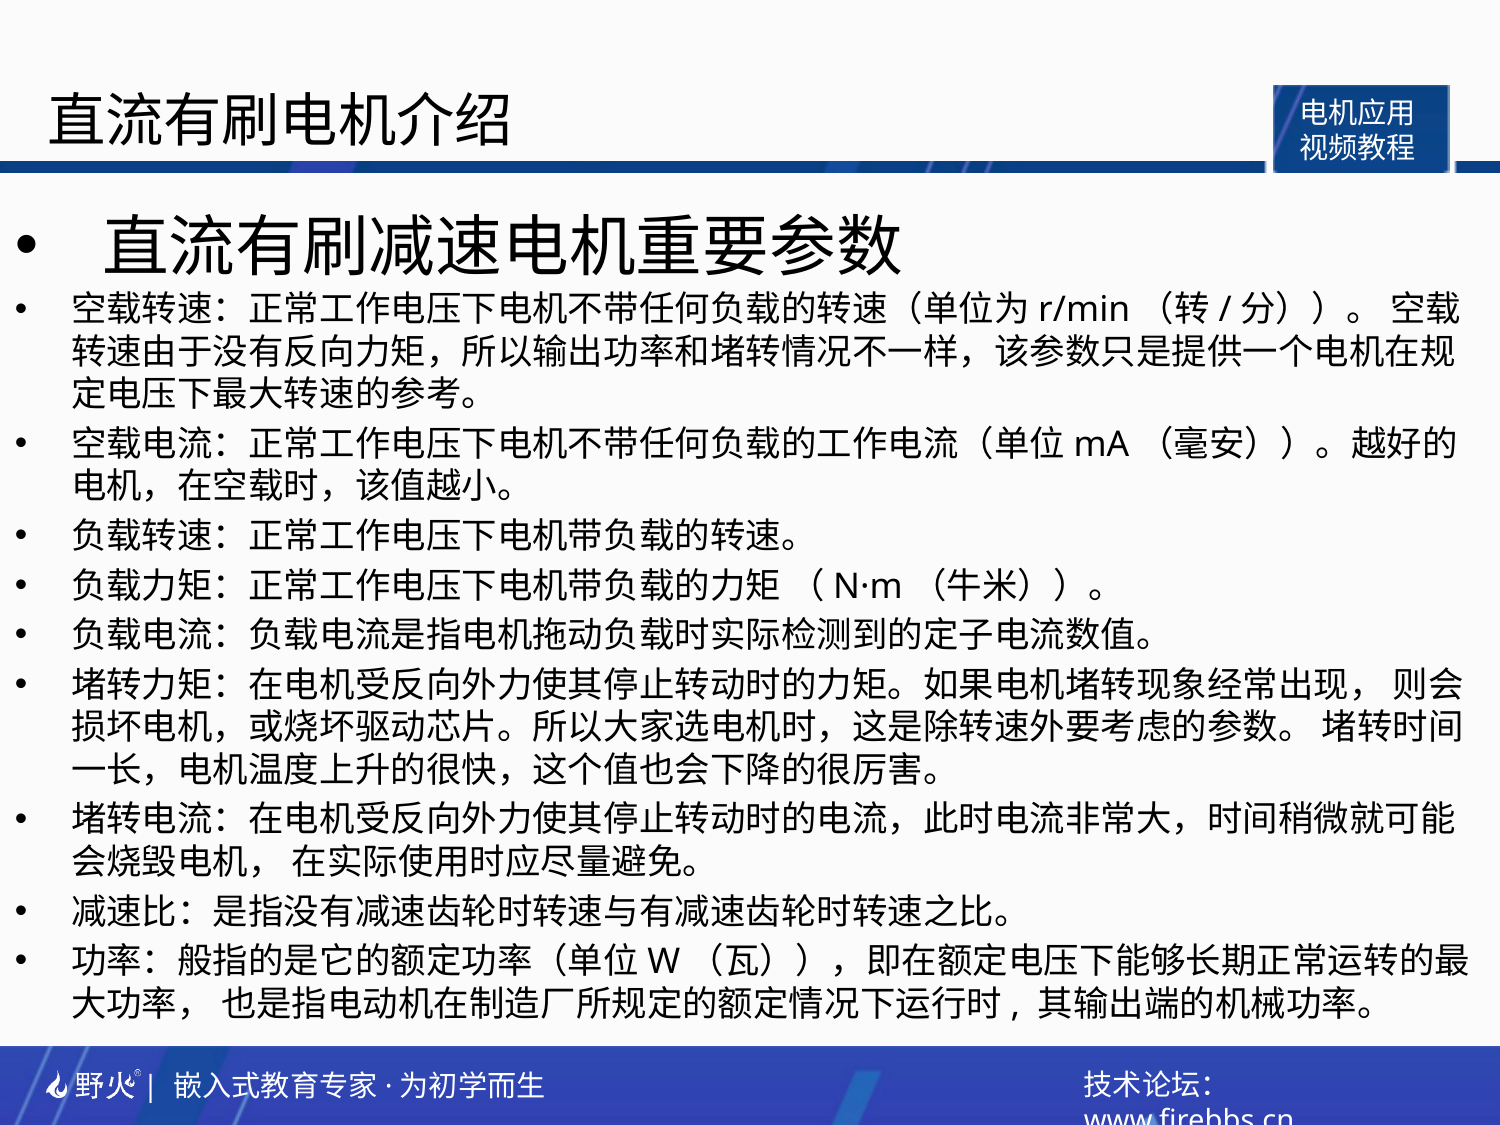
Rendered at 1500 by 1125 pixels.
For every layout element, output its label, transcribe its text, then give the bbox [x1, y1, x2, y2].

picture [1192, 1116, 1200, 1121]
picture [1138, 1117, 1143, 1125]
picture [1281, 1116, 1289, 1125]
picture [1103, 1115, 1109, 1125]
picture [1227, 1116, 1236, 1125]
picture [0, 1046, 1500, 1125]
picture [1115, 1117, 1120, 1125]
list 空载转速：正常工作电压下电机不带任何负载的转速（单位为r/min（转/分））。 空载转速由于没有反向力矩，所以输出功率和堵转情况不一样，该参数只是提供一个电机在规定电压下最大转速的参考。 空载电流：正常工作电压下电机不带任何负载的工作电流（单位mA（毫安））。越好的电机，在空载时，该值越小。 负载转速：正常工作电压下电机带负载的转速。 负载力矩：正常工作电压下电机带负载的力矩 （N·m（牛米））。 负载电流：负载电流是指电机拖动负载时实际检测到的定子电流数值。 堵转力矩：在电机受反向外力使其停止转动时的力矩。如果电机堵转现象经常出现， 则会损坏电机，或烧坏驱动芯片。所以大家选电机时，这是除转速外要考虑的参数。 堵转时间一长，电机温度上升的很快，这个值也会下降的很厉害。 堵转电流：在电机受反向外力使其停止转动时的电流，此时电流非常大，时间稍微就可能会烧毁电机， 在实际使用时应尽量避免。 减速比：是指没有减速齿轮时转速与有减速齿轮时转速之比。 功率：般指的是它的额定功率（单位W（瓦）），即在额定电压下能够长期正常运转的最大功率， 也是指电动机在制造厂所规定的额定情况下运行时, 其输出端的机械功率。 [0, 278, 1500, 929]
picture [0, 85, 1500, 173]
picture [1092, 1117, 1097, 1125]
picture [1126, 1115, 1132, 1125]
list 直流有刷减速电机重要参数 [0, 196, 1211, 278]
picture [1209, 1116, 1218, 1125]
